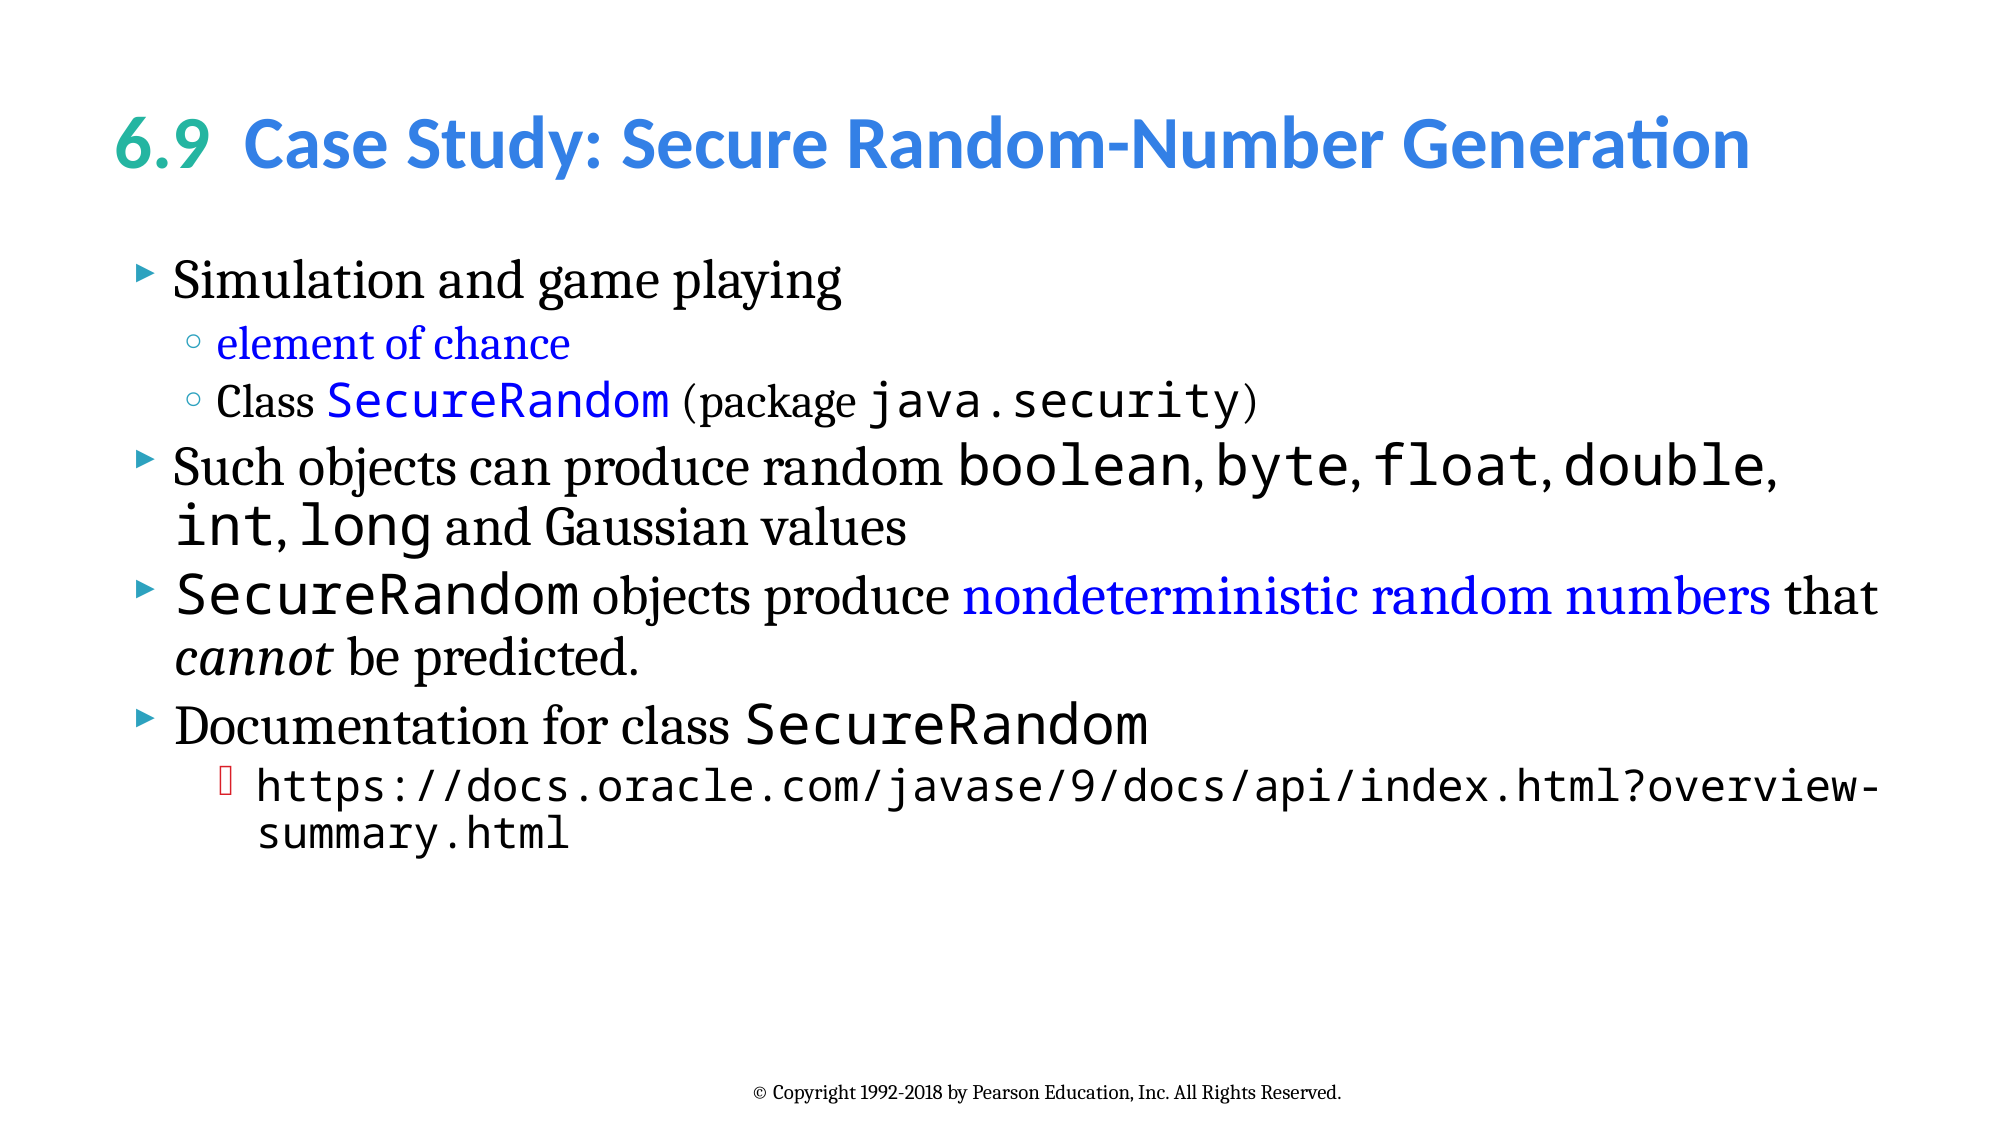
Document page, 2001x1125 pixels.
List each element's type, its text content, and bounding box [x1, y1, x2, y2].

title 6.9 Case Study: Secure Random-Number Generation [99, 45, 1900, 233]
list Simulation and game playing element of chance Class SecureRandom (package java.security) Such objects can produce random boolean, byte, float, double, int, long and Gaussian values SecureRandom objects produce nondeterministic random numbers that cannot be predicted. Documentation for class SecureRandom https://docs.oracle.com/javase/9/docs/api/index.html?overview-summary.html [99, 242, 1900, 986]
footer © Copyright 1992-2018 by Pearson Education, Inc. All Rights Reserved. [736, 1051, 1892, 1112]
